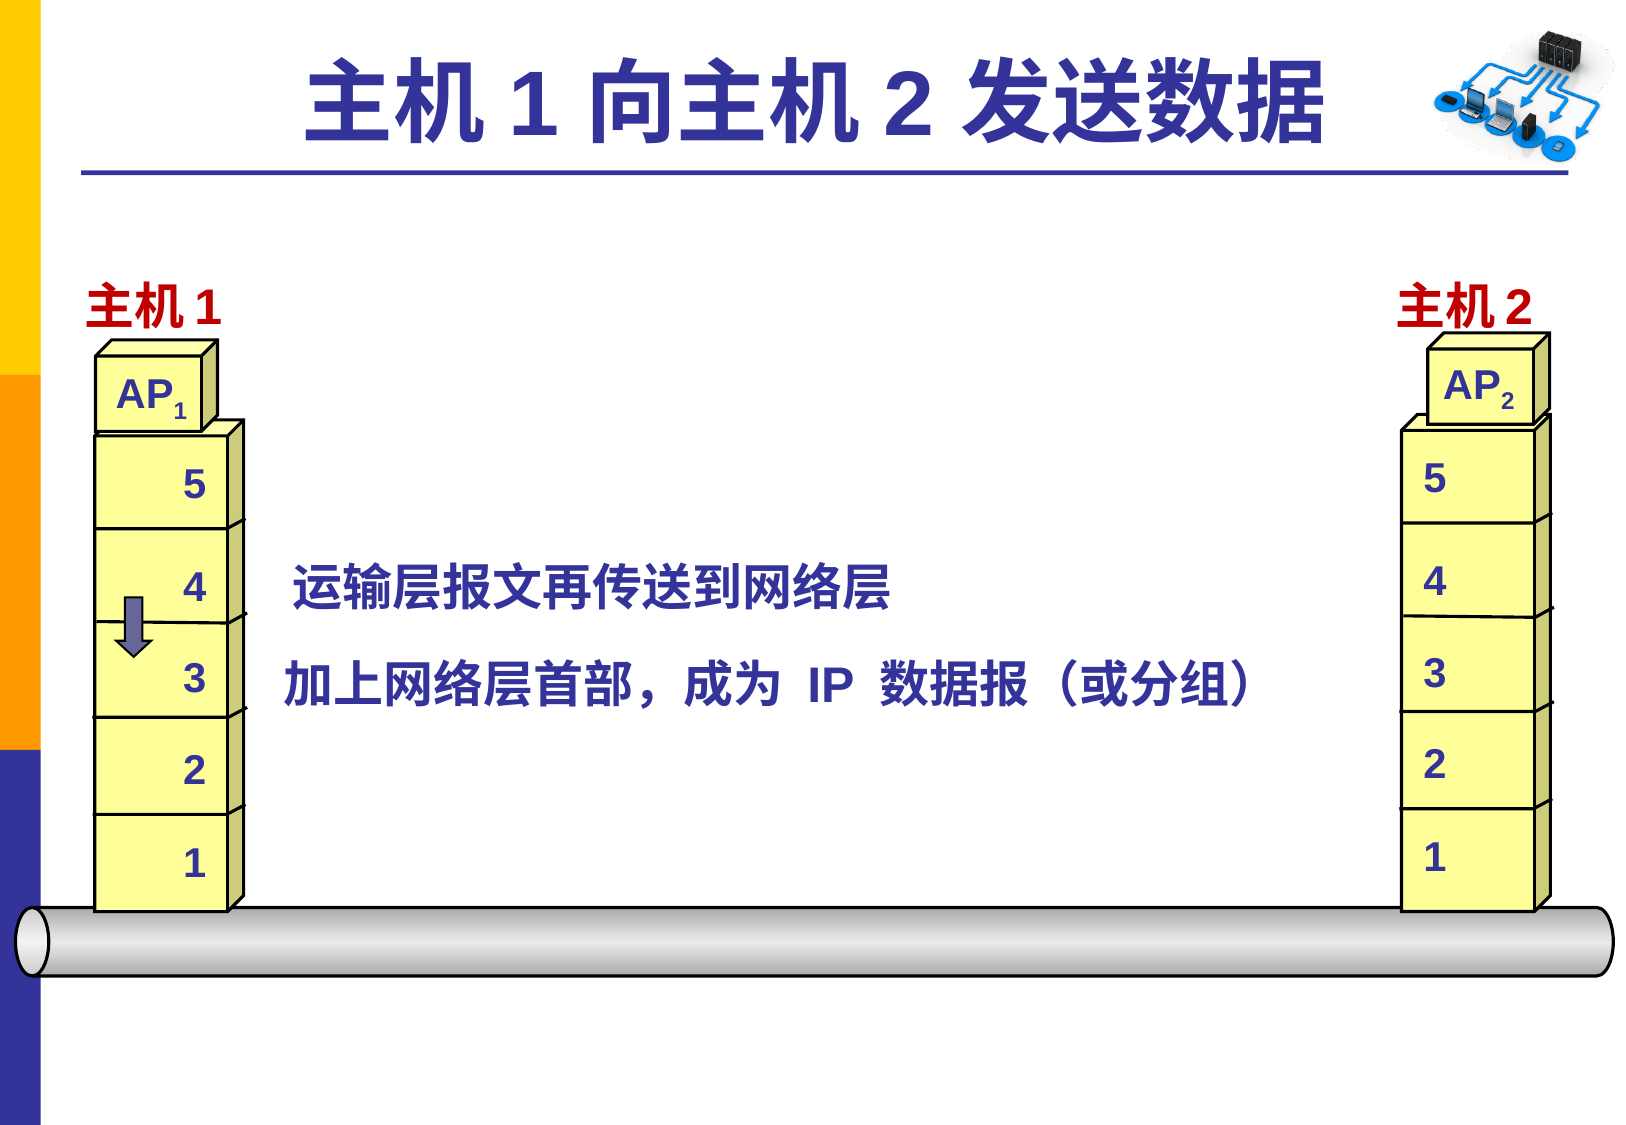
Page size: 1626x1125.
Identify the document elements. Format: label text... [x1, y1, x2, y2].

title 主机 1 向主机 2 发送数据 [81, 30, 1569, 161]
text_box [1401, 512, 1553, 523]
text_box 3 [1408, 637, 1462, 703]
text_box [94, 419, 244, 528]
text_box [1427, 332, 1550, 425]
text_box [1401, 523, 1535, 711]
text_box [92, 804, 246, 815]
text_box 1 [1408, 822, 1462, 888]
text_box AP1 [100, 359, 203, 432]
text_box [1399, 701, 1554, 712]
text_box [143, 612, 248, 624]
text_box [92, 707, 248, 718]
text_box [95, 420, 243, 435]
text_box [1399, 798, 1553, 809]
text_box 4 [96, 340, 217, 355]
picture [1431, 30, 1616, 165]
text_box [15, 907, 1614, 976]
text_box [1428, 342, 1540, 348]
text_box 3 [168, 643, 222, 709]
text_box [1401, 712, 1535, 808]
text_box [1401, 800, 1551, 912]
text_box 5 [168, 449, 222, 515]
text_box 5 [1408, 443, 1462, 509]
text_box 2 [1408, 729, 1462, 795]
text_box [94, 518, 246, 529]
text_box 4 [168, 552, 222, 617]
text_box 2 [168, 735, 222, 801]
text_box 运输层报文再传送到网络层 [278, 547, 908, 623]
text_box 主机 1 [69, 267, 237, 342]
text_box [1401, 414, 1549, 430]
text_box [94, 529, 228, 717]
text_box [116, 597, 152, 657]
text_box [94, 718, 228, 814]
text_box AP2 [1428, 350, 1530, 422]
text_box [94, 806, 244, 912]
text_box [1403, 607, 1554, 618]
text_box 4 [1408, 546, 1462, 612]
text_box 1 [168, 828, 222, 893]
text_box 加上网络层首部，成为 IP 数据报（或分组） [269, 645, 1295, 720]
text_box [1401, 414, 1551, 522]
text_box [95, 339, 218, 432]
text_box 主机 2 [1380, 267, 1548, 342]
